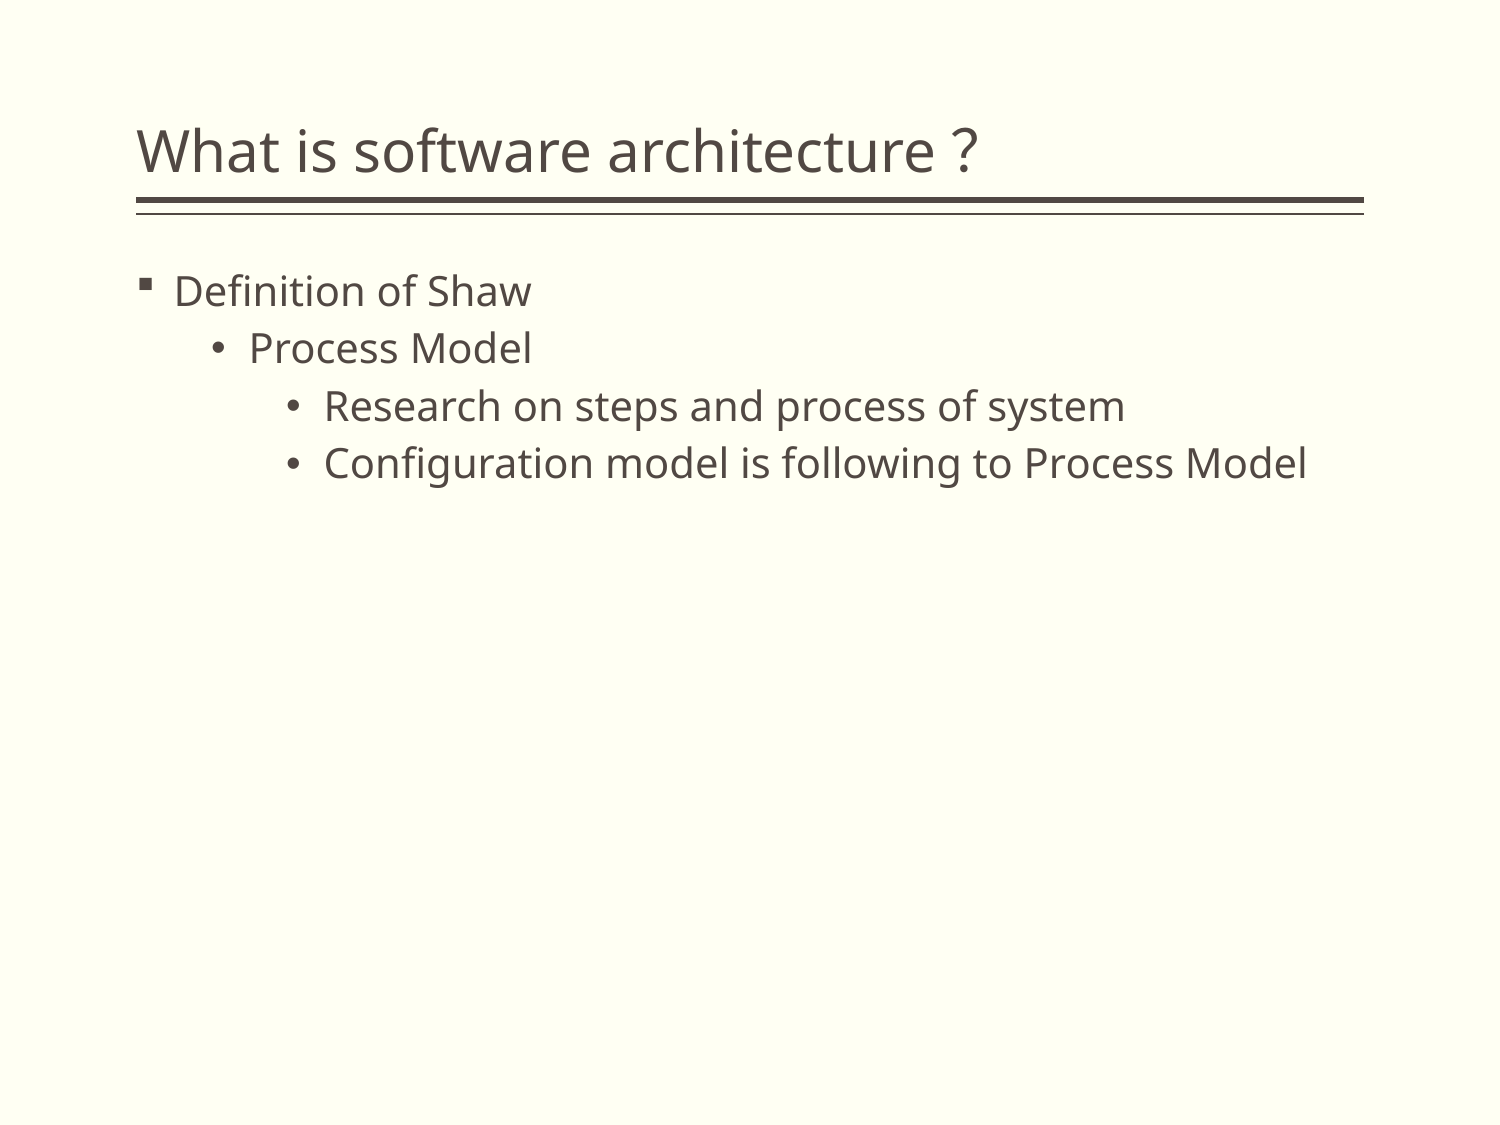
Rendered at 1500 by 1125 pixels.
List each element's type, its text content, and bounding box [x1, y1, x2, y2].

title What is software architecture？ [135, 12, 1364, 193]
list Definition of Shaw Process Model Research on steps and process of system Configuration model is following to Process Model [135, 262, 1364, 1013]
